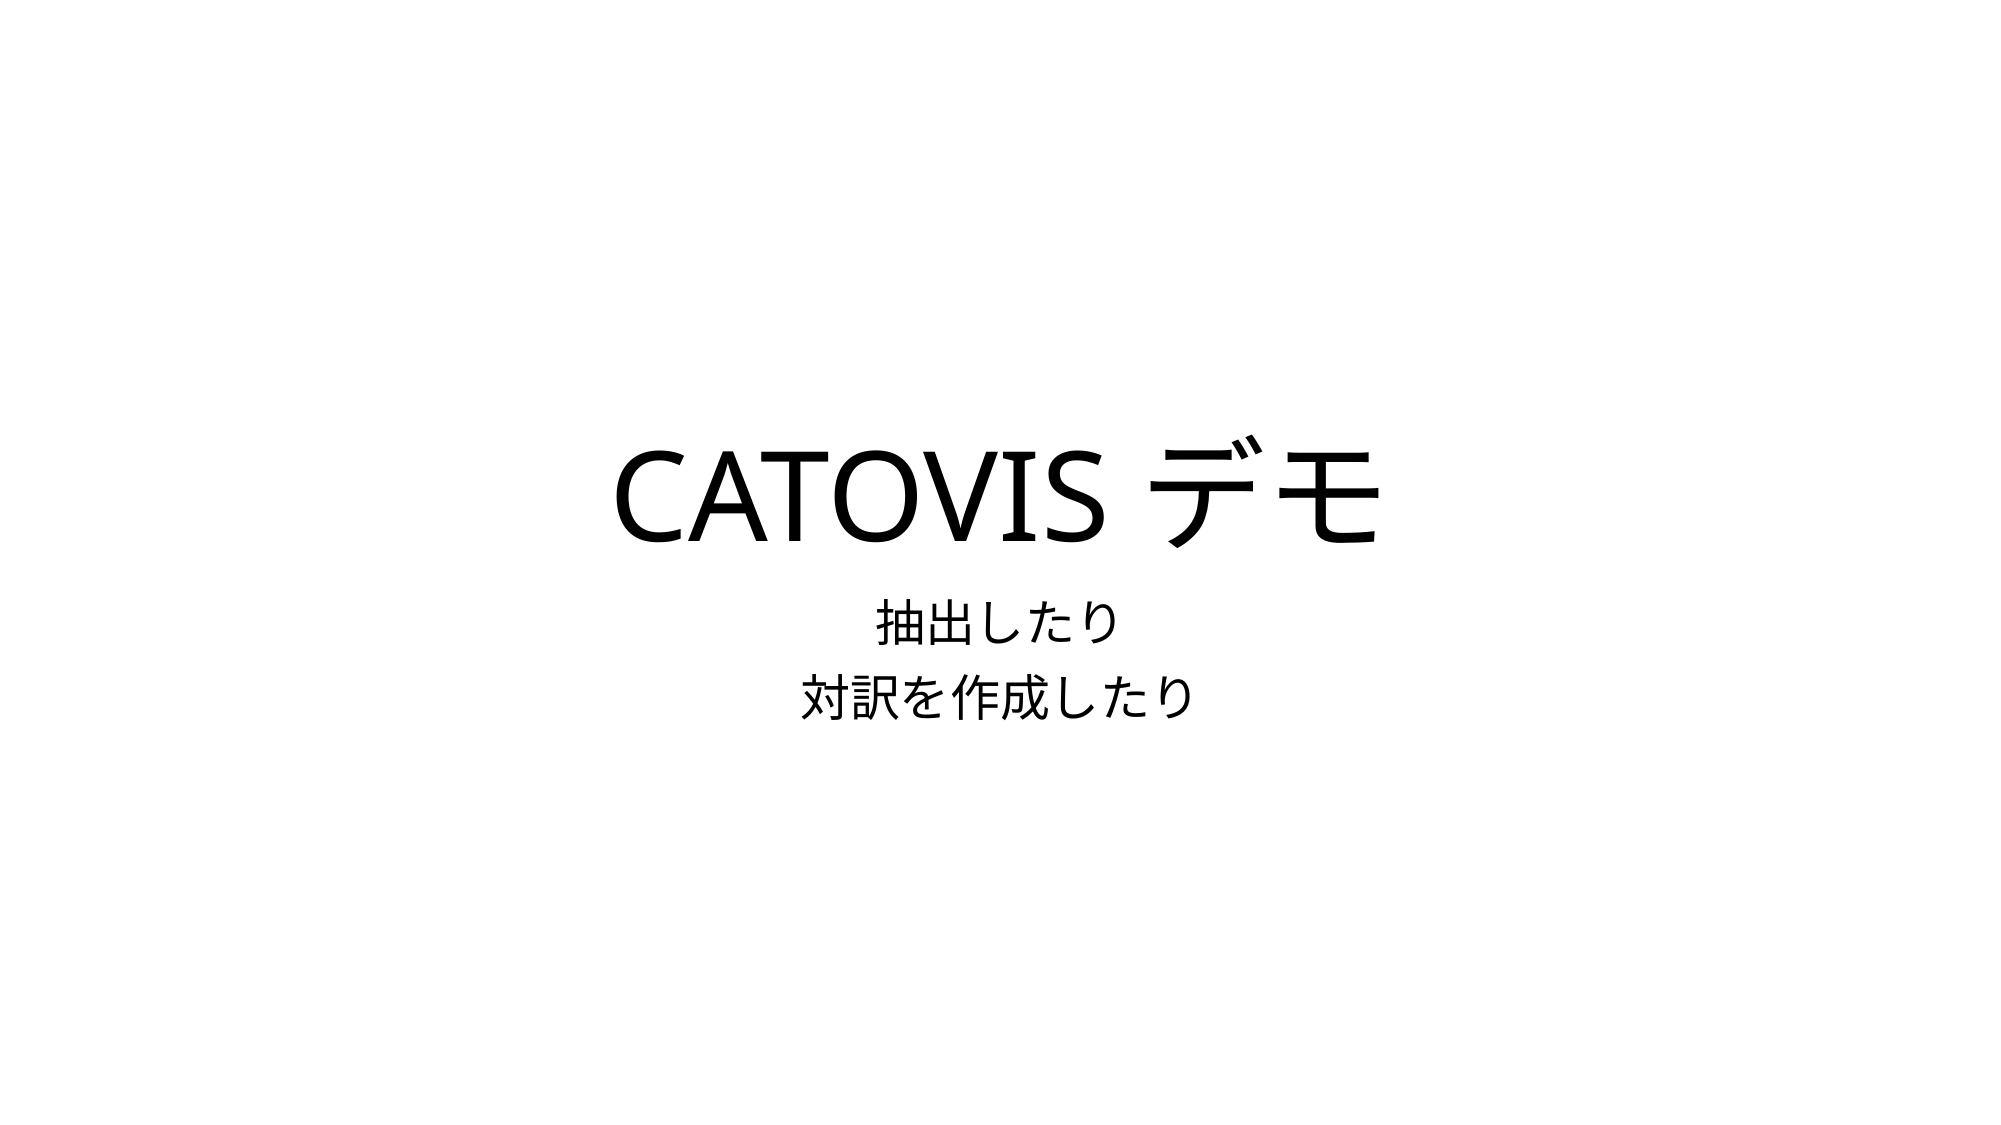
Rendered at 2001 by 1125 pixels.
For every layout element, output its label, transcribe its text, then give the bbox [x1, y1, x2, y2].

subtitle 抽出したり 対訳を作成したり [249, 590, 1750, 863]
title CATOVISデモ [249, 184, 1750, 576]
